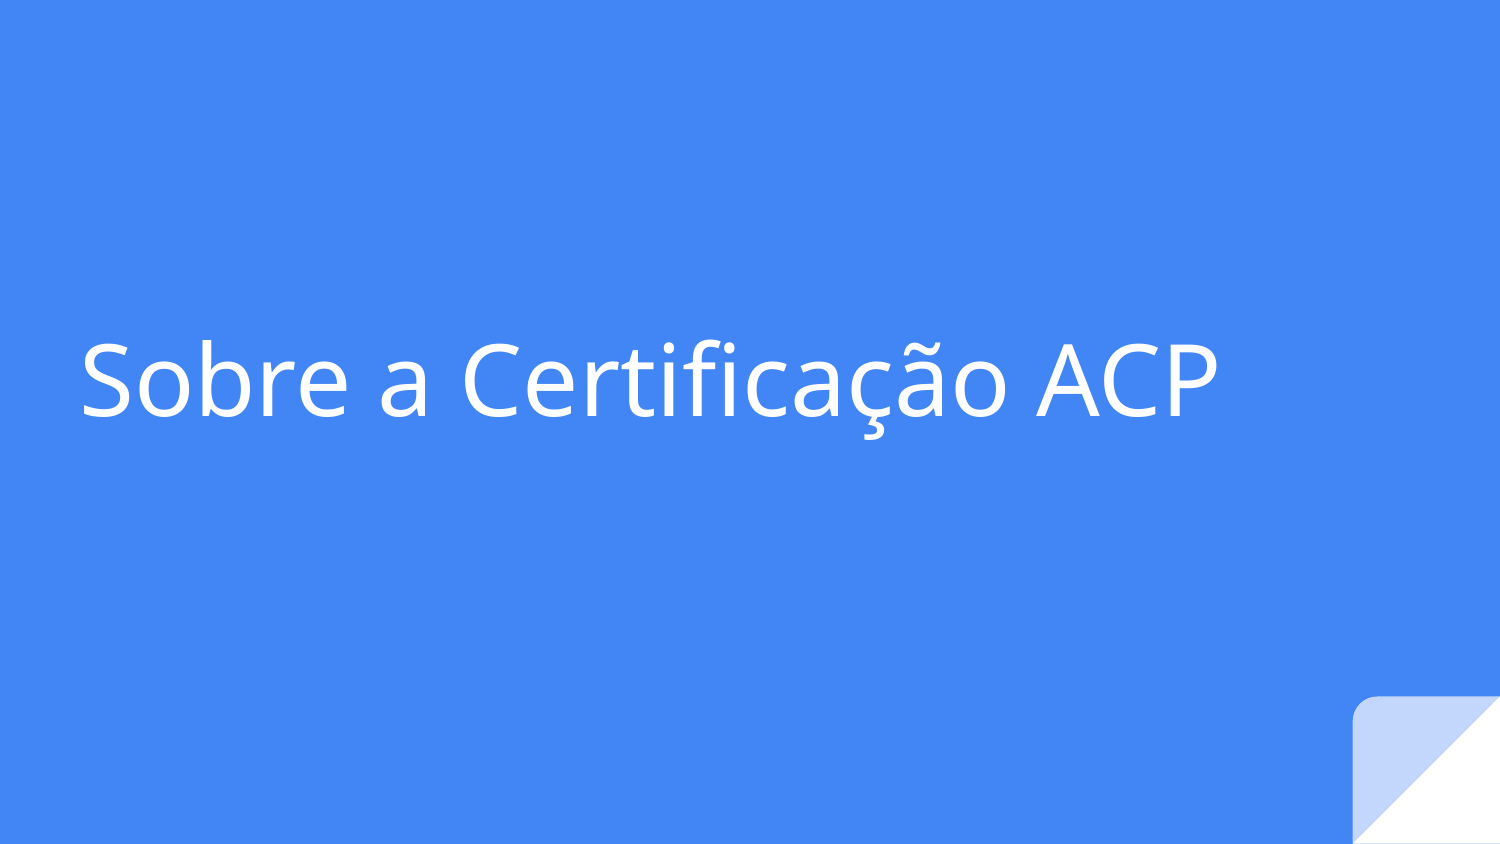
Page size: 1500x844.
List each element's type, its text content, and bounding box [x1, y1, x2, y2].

title Sobre a Certificação ACP [64, 298, 1413, 452]
